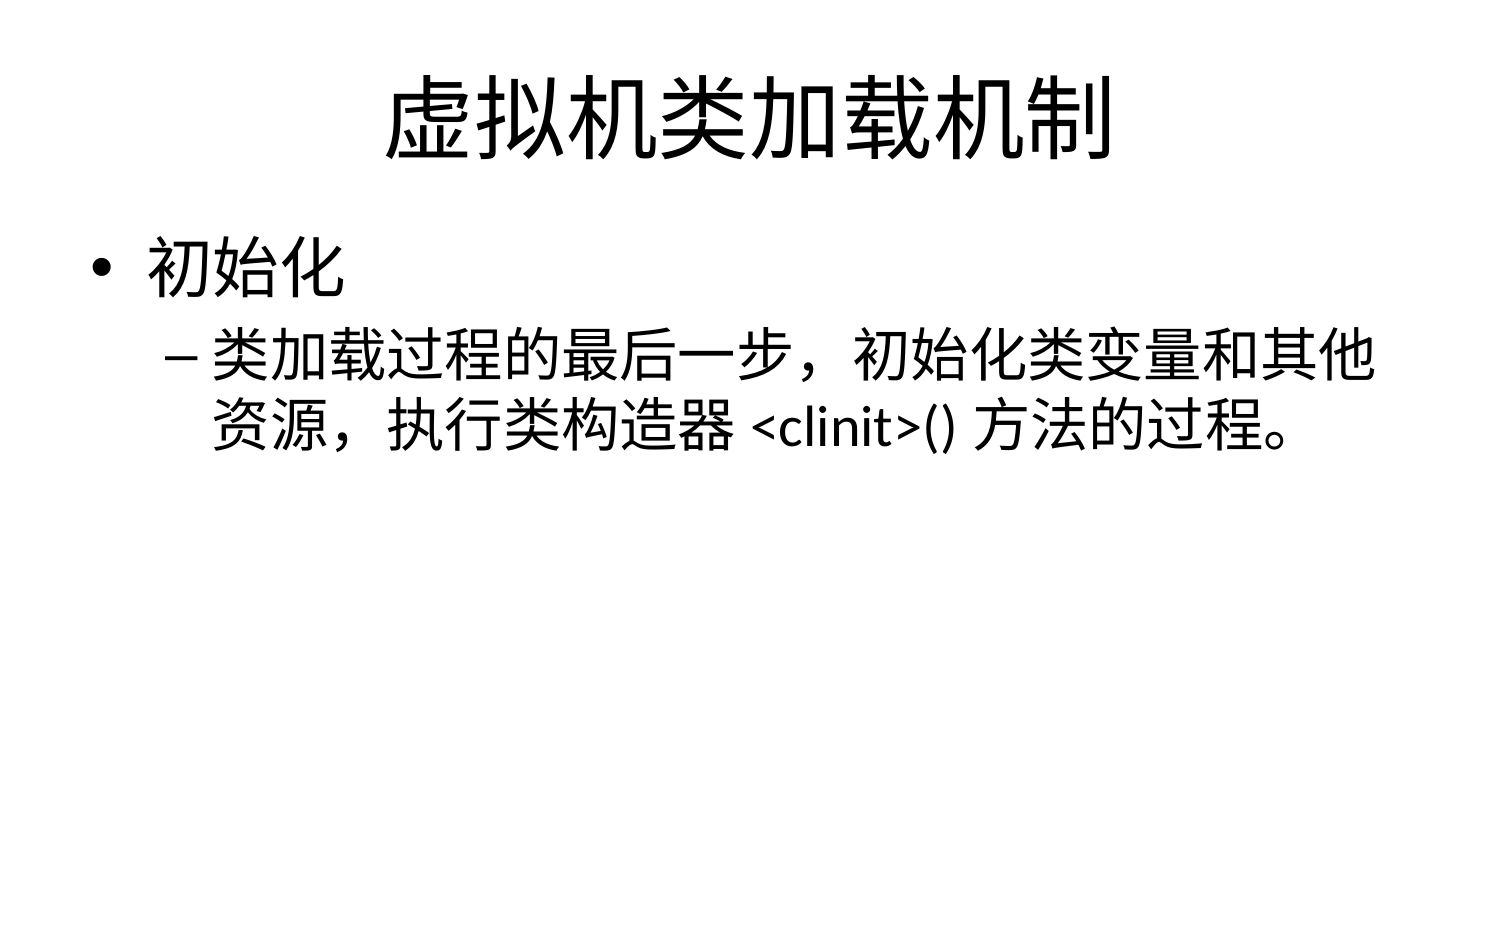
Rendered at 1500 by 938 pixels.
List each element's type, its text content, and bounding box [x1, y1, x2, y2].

title 虚拟机类加载机制 [75, 37, 1425, 194]
list 初始化 类加载过程的最后一步，初始化类变量和其他资源，执行类构造器<clinit>()方法的过程。 [75, 218, 1425, 838]
